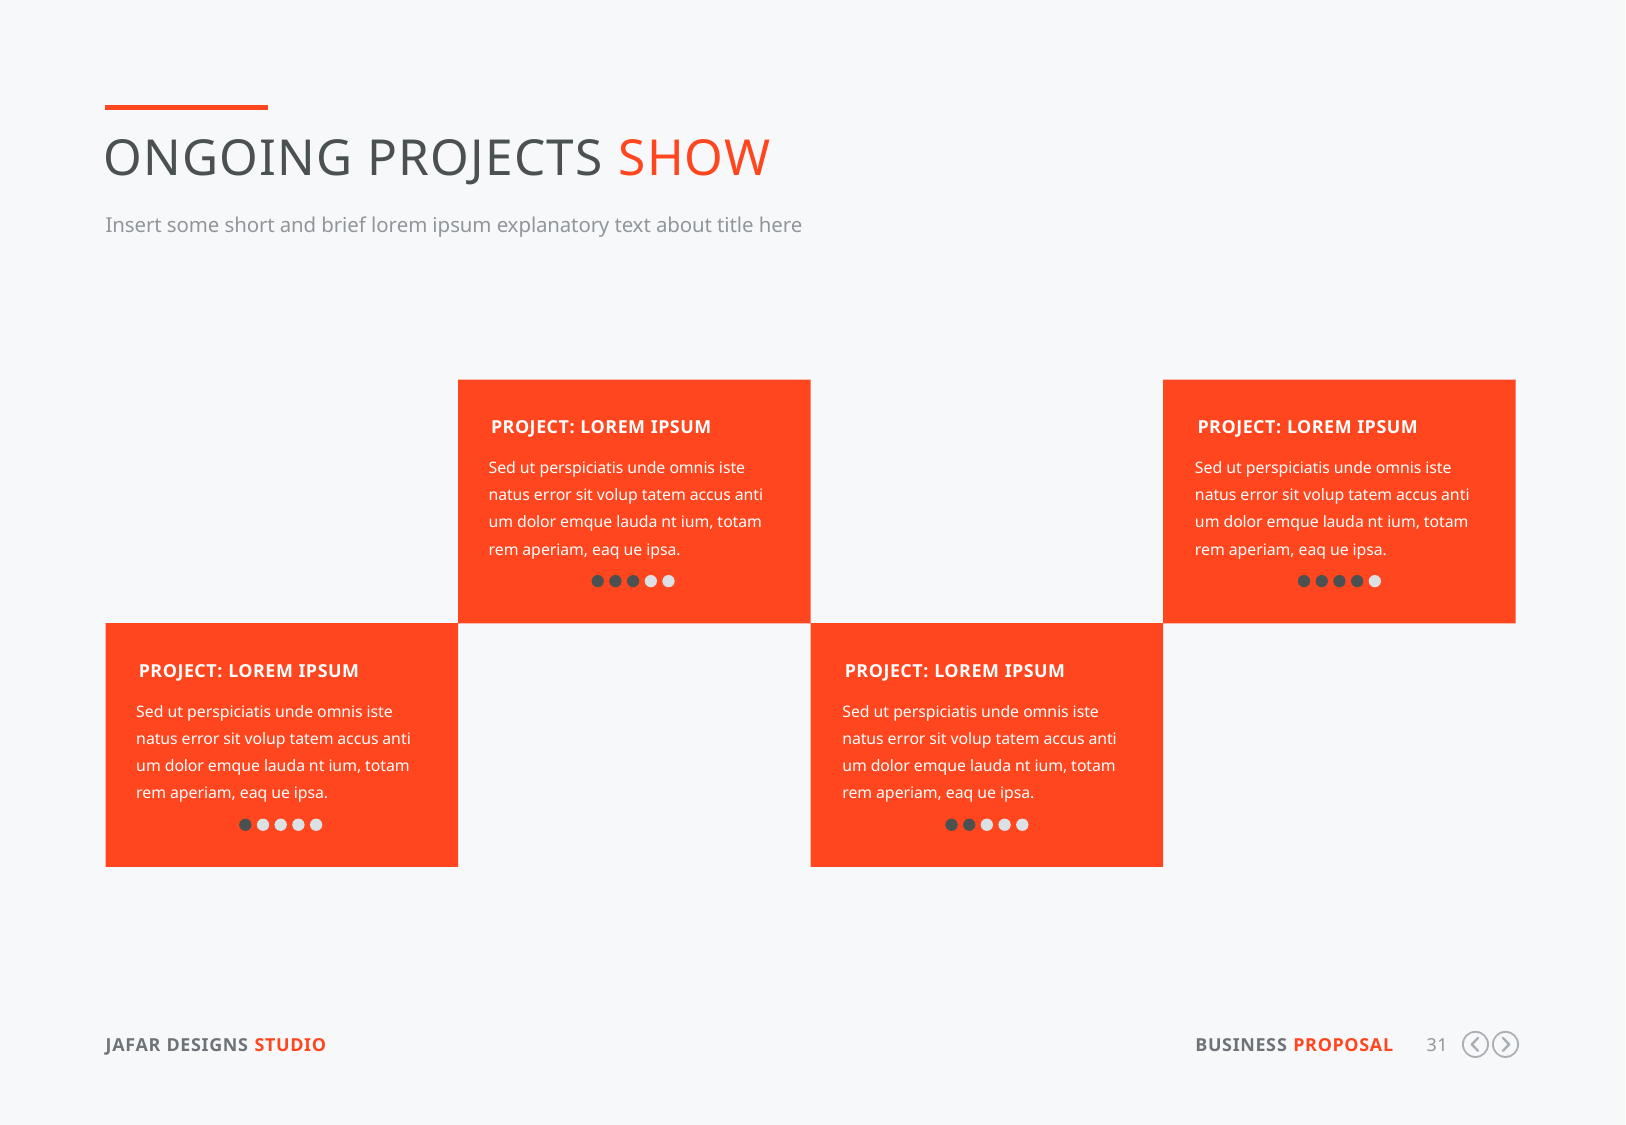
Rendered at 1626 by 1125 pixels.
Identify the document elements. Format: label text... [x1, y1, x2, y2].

text_box [810, 624, 1164, 868]
picture [105, 379, 1516, 867]
text_box [105, 624, 459, 868]
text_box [842, 659, 1132, 831]
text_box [136, 659, 426, 831]
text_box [1194, 415, 1485, 588]
list Insert some short and brief lorem ipsum explanatory text about title here [105, 209, 1519, 241]
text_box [488, 415, 778, 588]
text_box [1164, 379, 1517, 624]
text_box [459, 379, 810, 623]
list Ongoing projects show [103, 125, 1518, 192]
